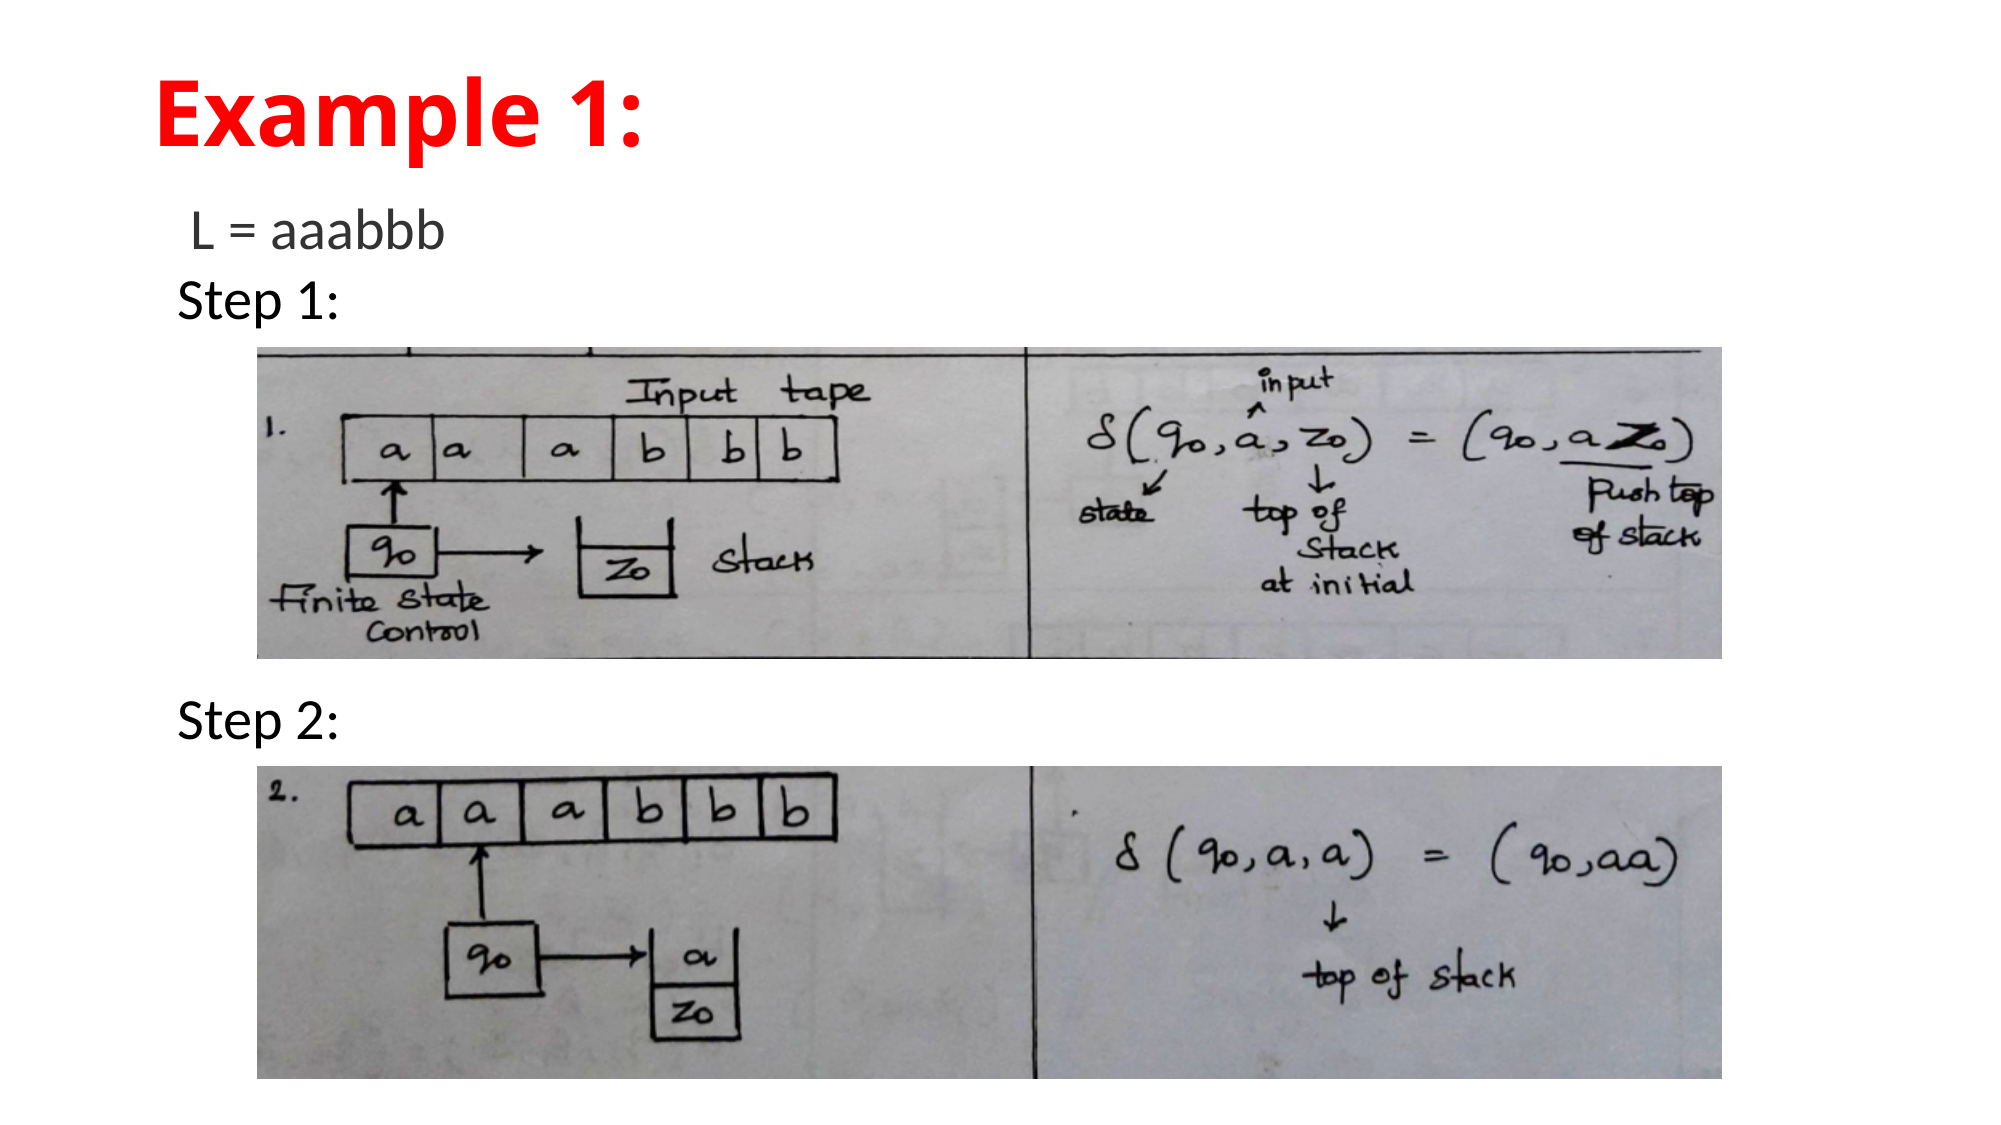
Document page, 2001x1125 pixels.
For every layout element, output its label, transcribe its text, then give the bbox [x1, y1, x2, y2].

text_box L = aaabbb Step 1: Step 2: [162, 183, 1888, 829]
picture [257, 347, 1722, 659]
picture [257, 766, 1722, 1079]
title Example 1: [137, 59, 1863, 174]
